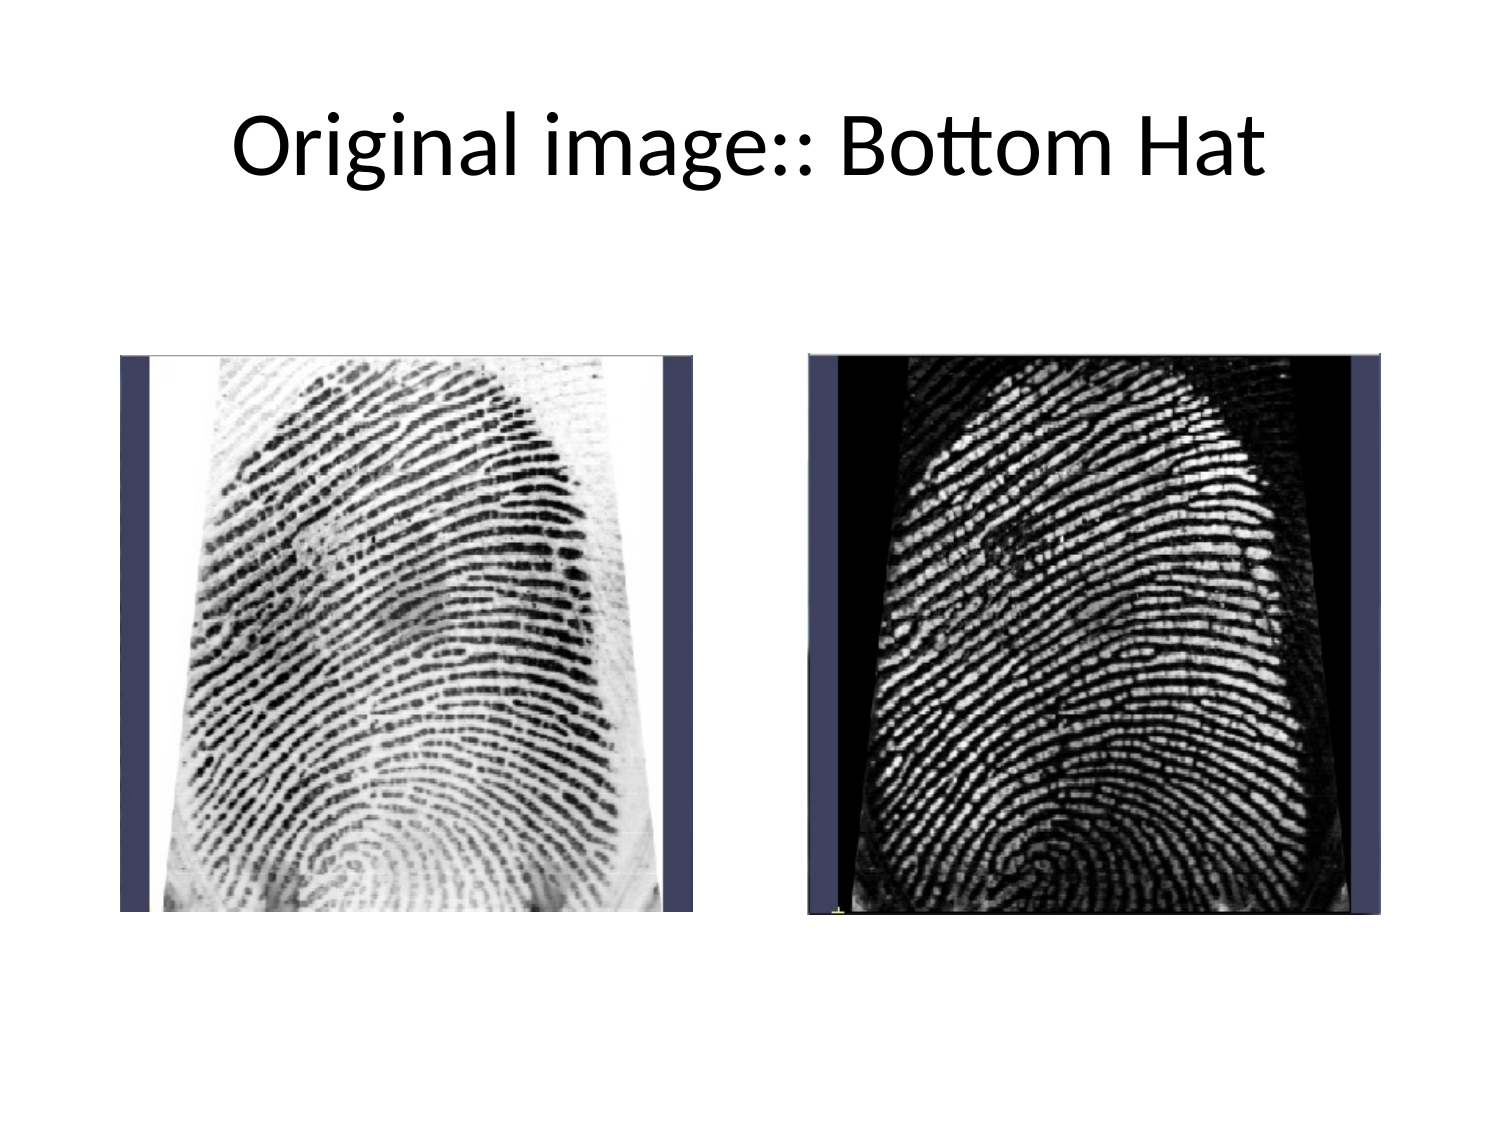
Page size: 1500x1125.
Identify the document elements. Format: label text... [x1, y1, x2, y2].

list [806, 353, 1381, 915]
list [119, 355, 693, 913]
title Original image:: Bottom Hat [75, 45, 1425, 233]
